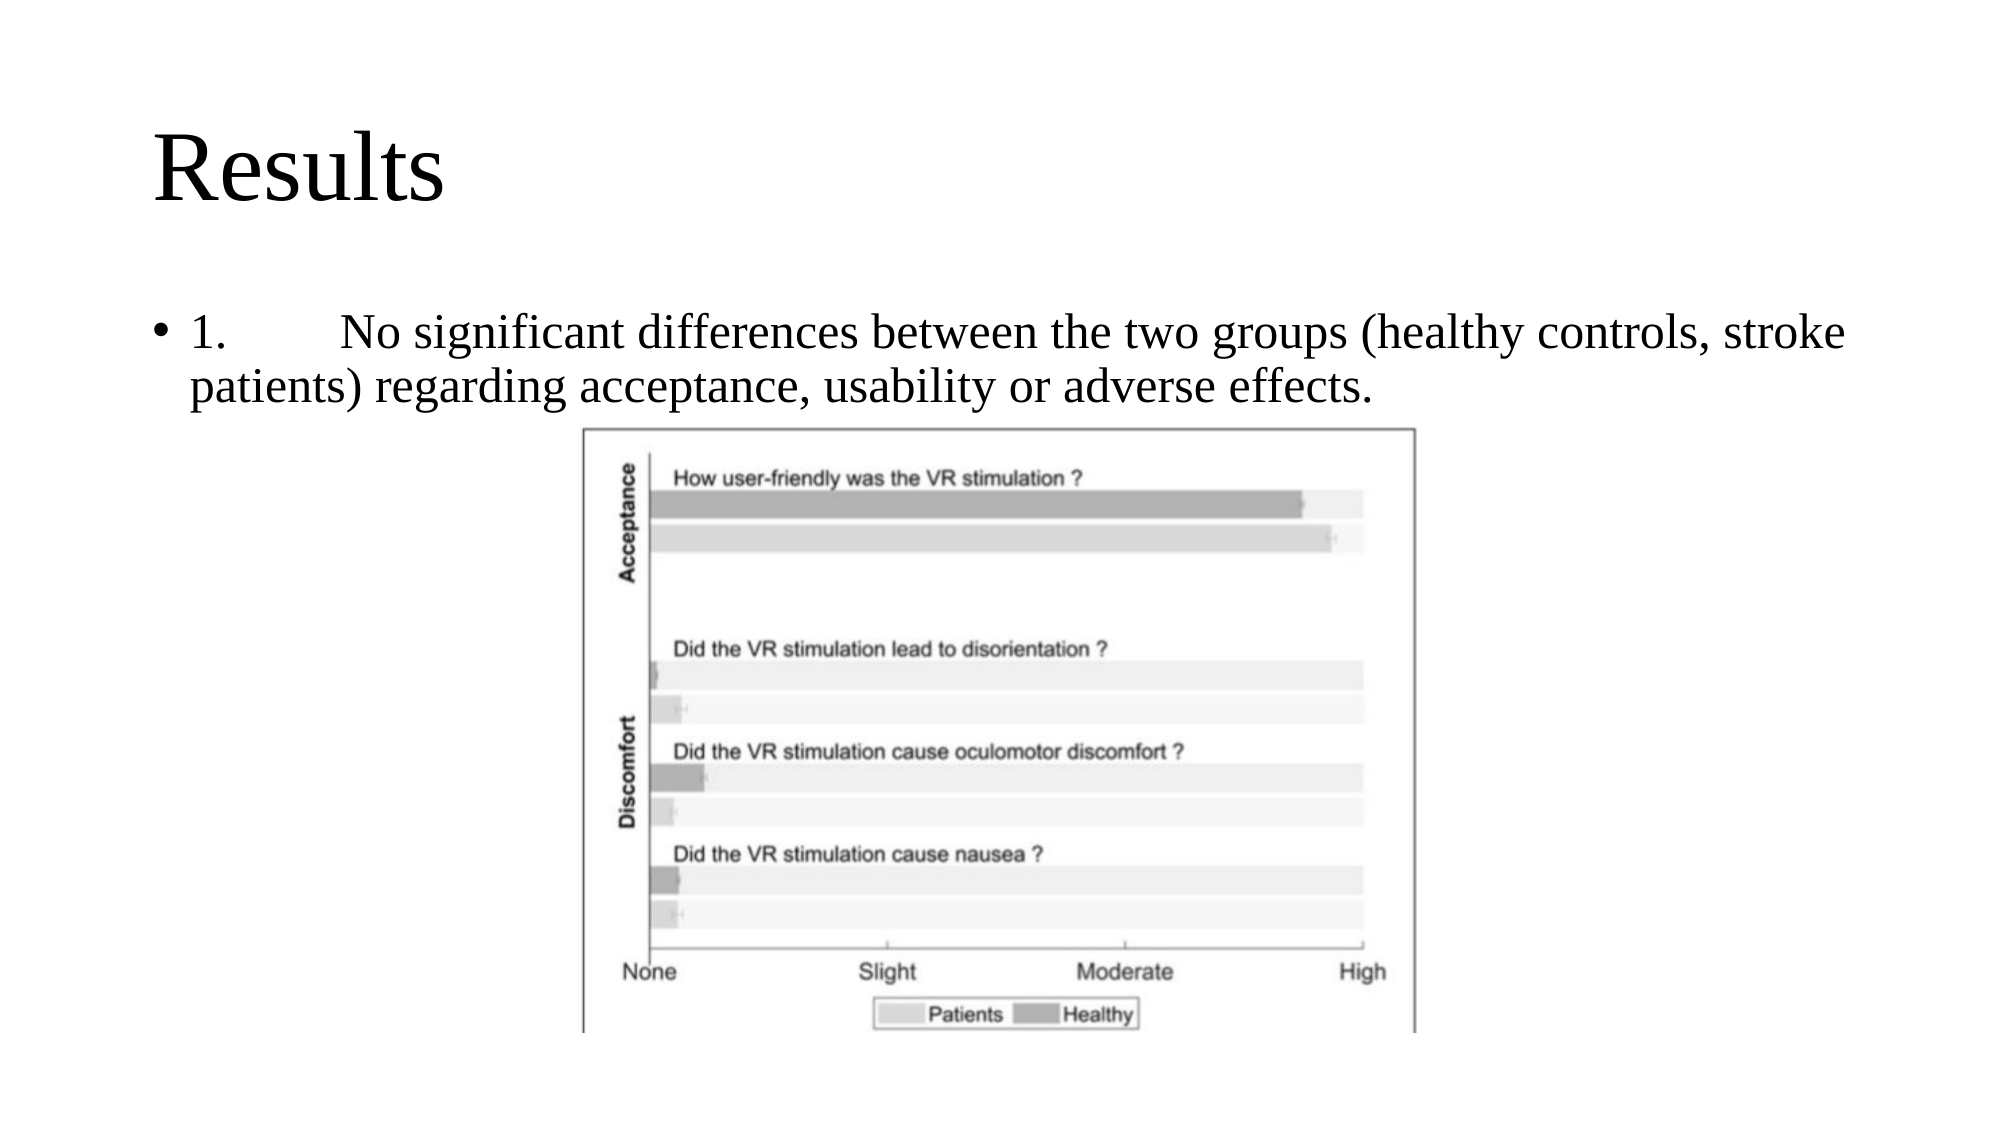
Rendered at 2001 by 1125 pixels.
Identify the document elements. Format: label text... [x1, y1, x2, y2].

picture [567, 426, 1433, 1033]
title Results [137, 59, 1863, 278]
list 1. No significant differences between the two groups (healthy controls, stroke patients) regarding acceptance, usability or adverse effects. [137, 298, 1863, 1012]
